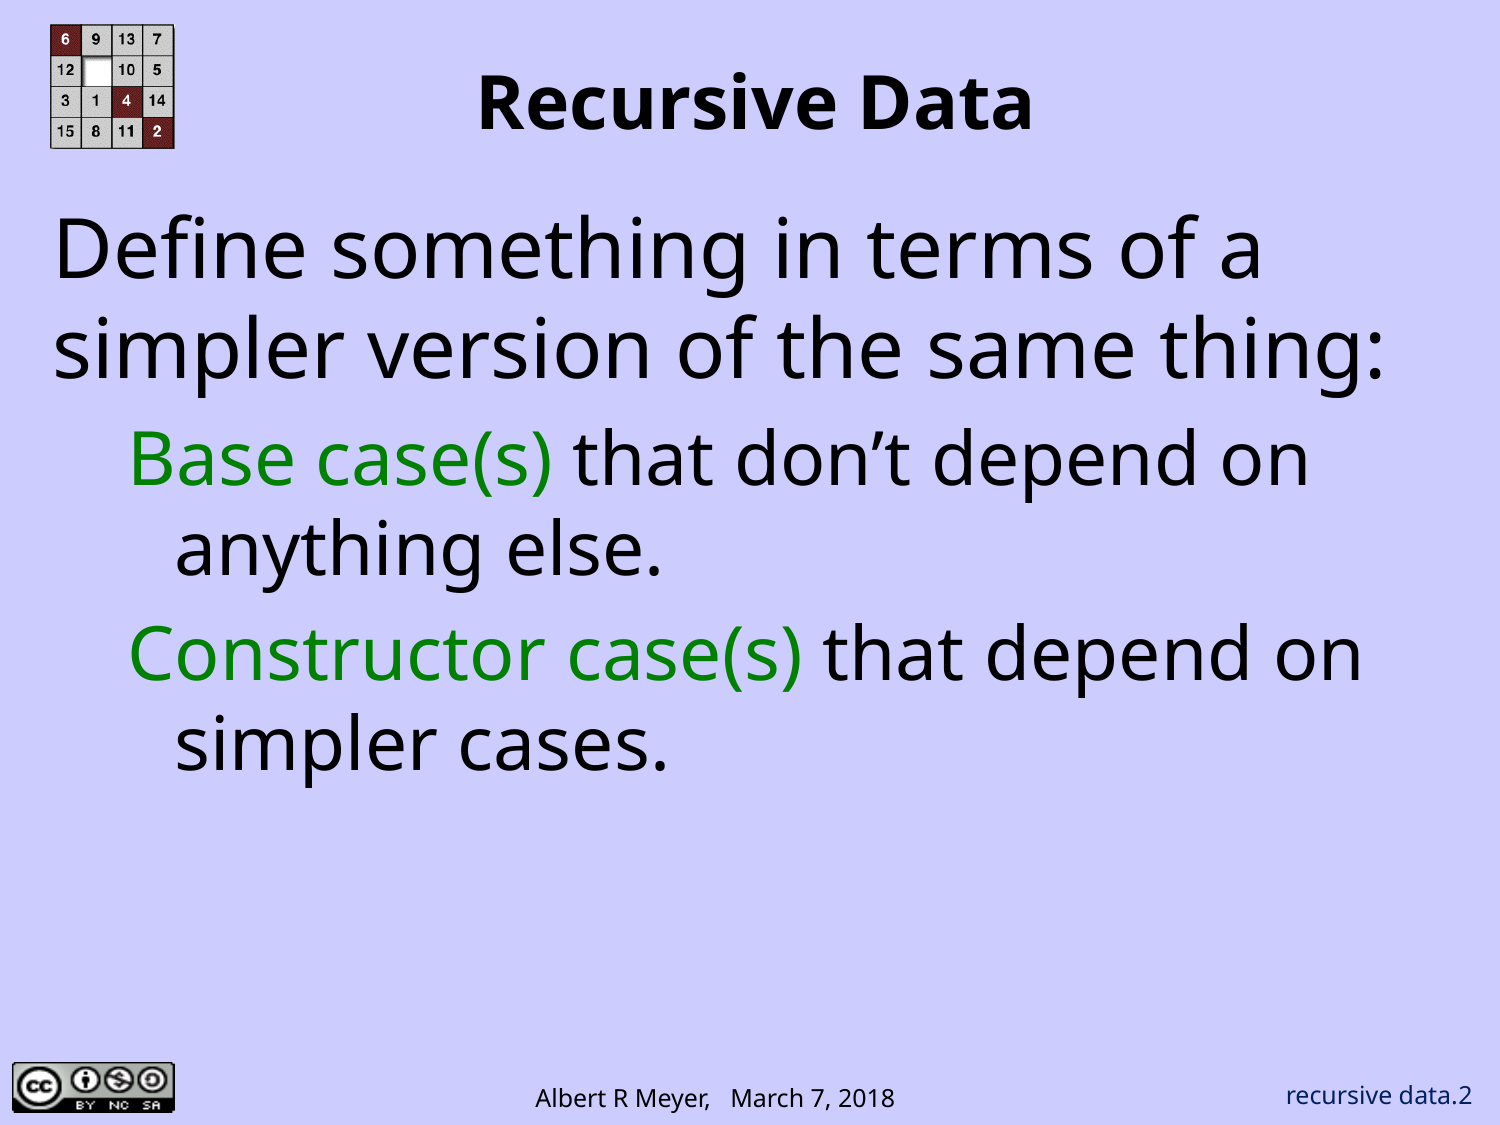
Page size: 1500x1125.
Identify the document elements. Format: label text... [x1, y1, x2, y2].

picture [50, 24, 175, 149]
title Recursive Data [237, 12, 1276, 187]
list Define something in terms of a simpler version of the same thing: Base case(s) that don’t depend on anything else. Constructor case(s) that depend on simpler cases. [37, 187, 1451, 953]
picture [12, 1062, 175, 1113]
slide_number recursive data.2 [1212, 1074, 1488, 1119]
